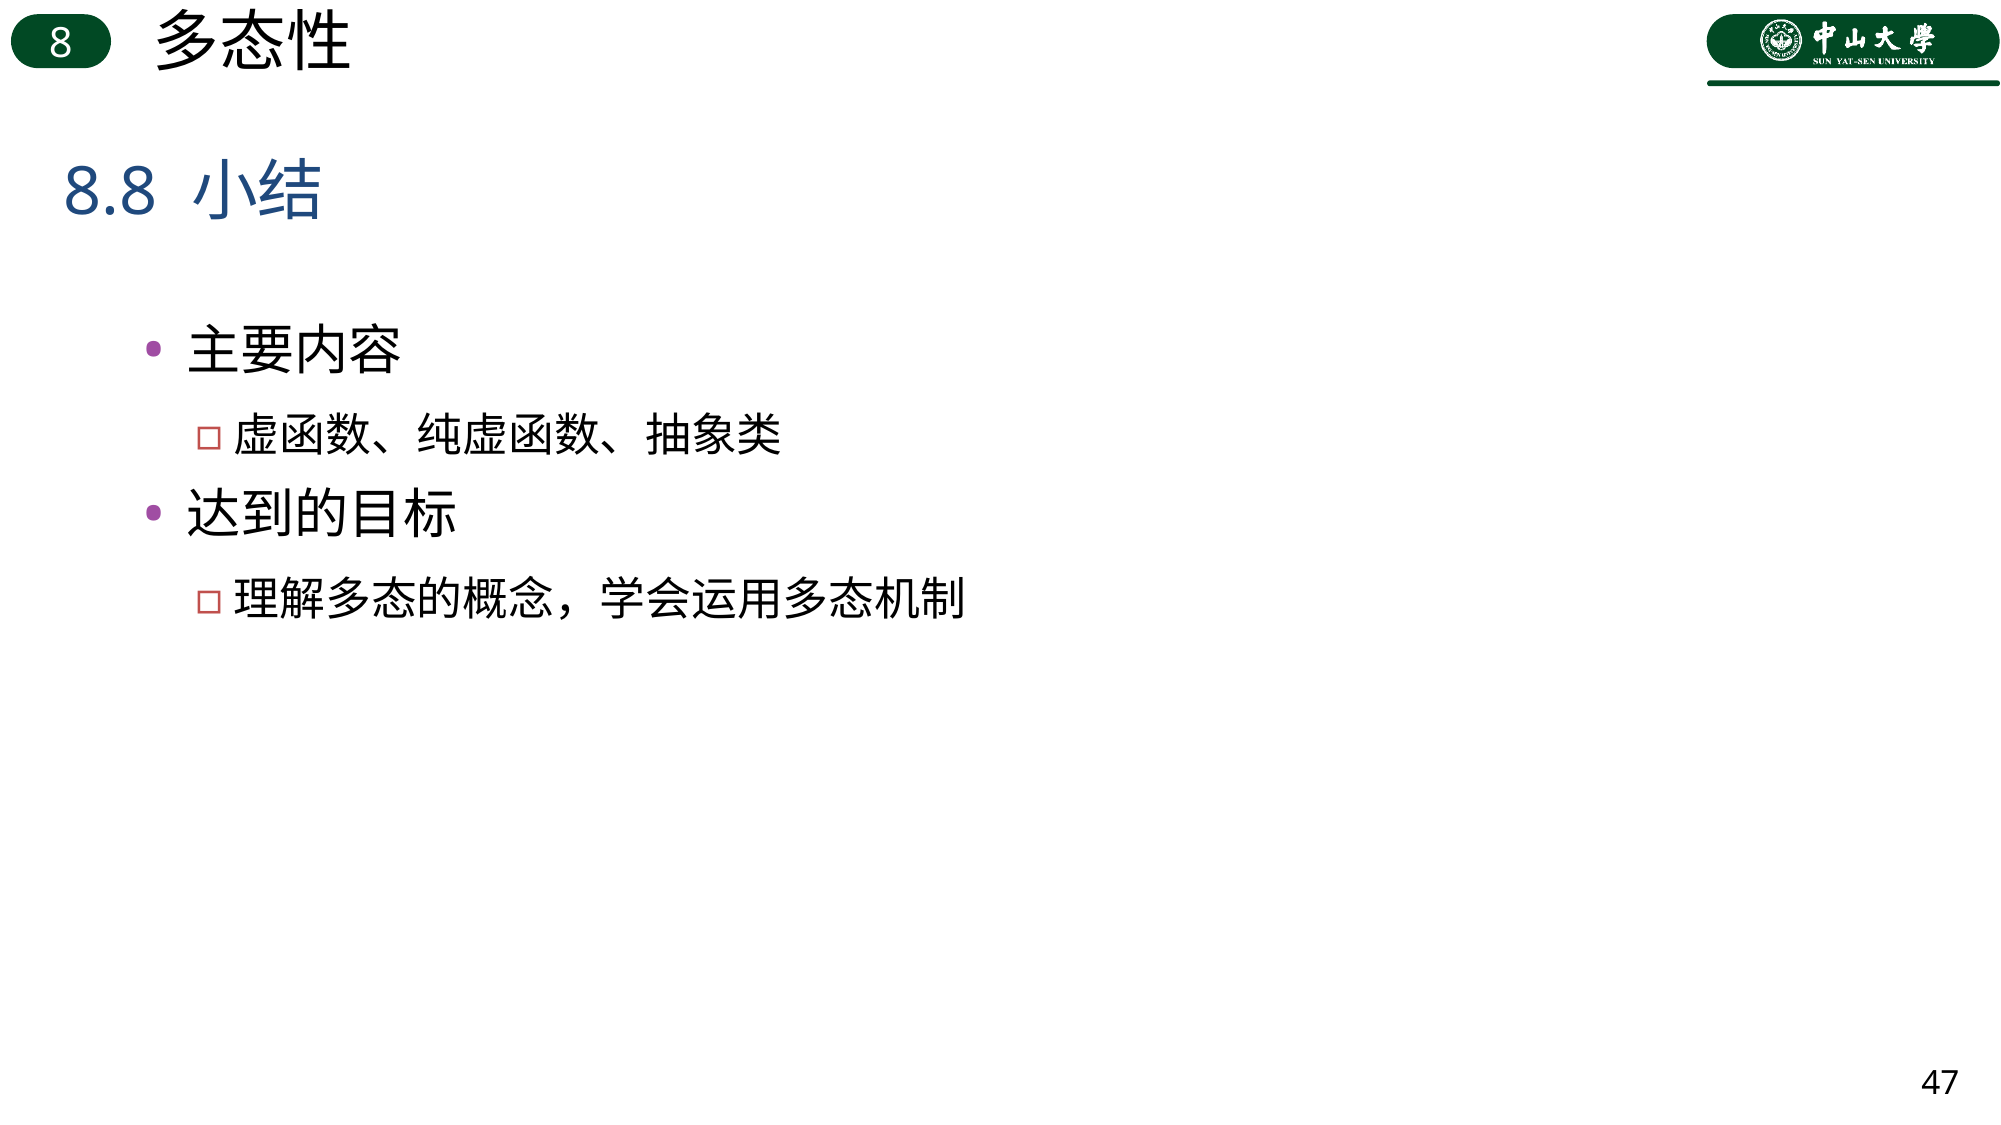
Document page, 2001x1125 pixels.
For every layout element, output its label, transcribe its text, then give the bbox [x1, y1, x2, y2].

slide_number 47 [1901, 1053, 1975, 1114]
text_box 多态性 [138, 0, 369, 87]
text_box 8.8 小结 [48, 121, 1399, 255]
text_box 8 [9, 13, 113, 70]
picture [1749, 8, 1957, 82]
text_box 主要内容 虚函数、纯虚函数、抽象类 达到的目标 理解多态的概念，学会运用多态机制 [111, 307, 1146, 721]
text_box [1706, 14, 2000, 87]
